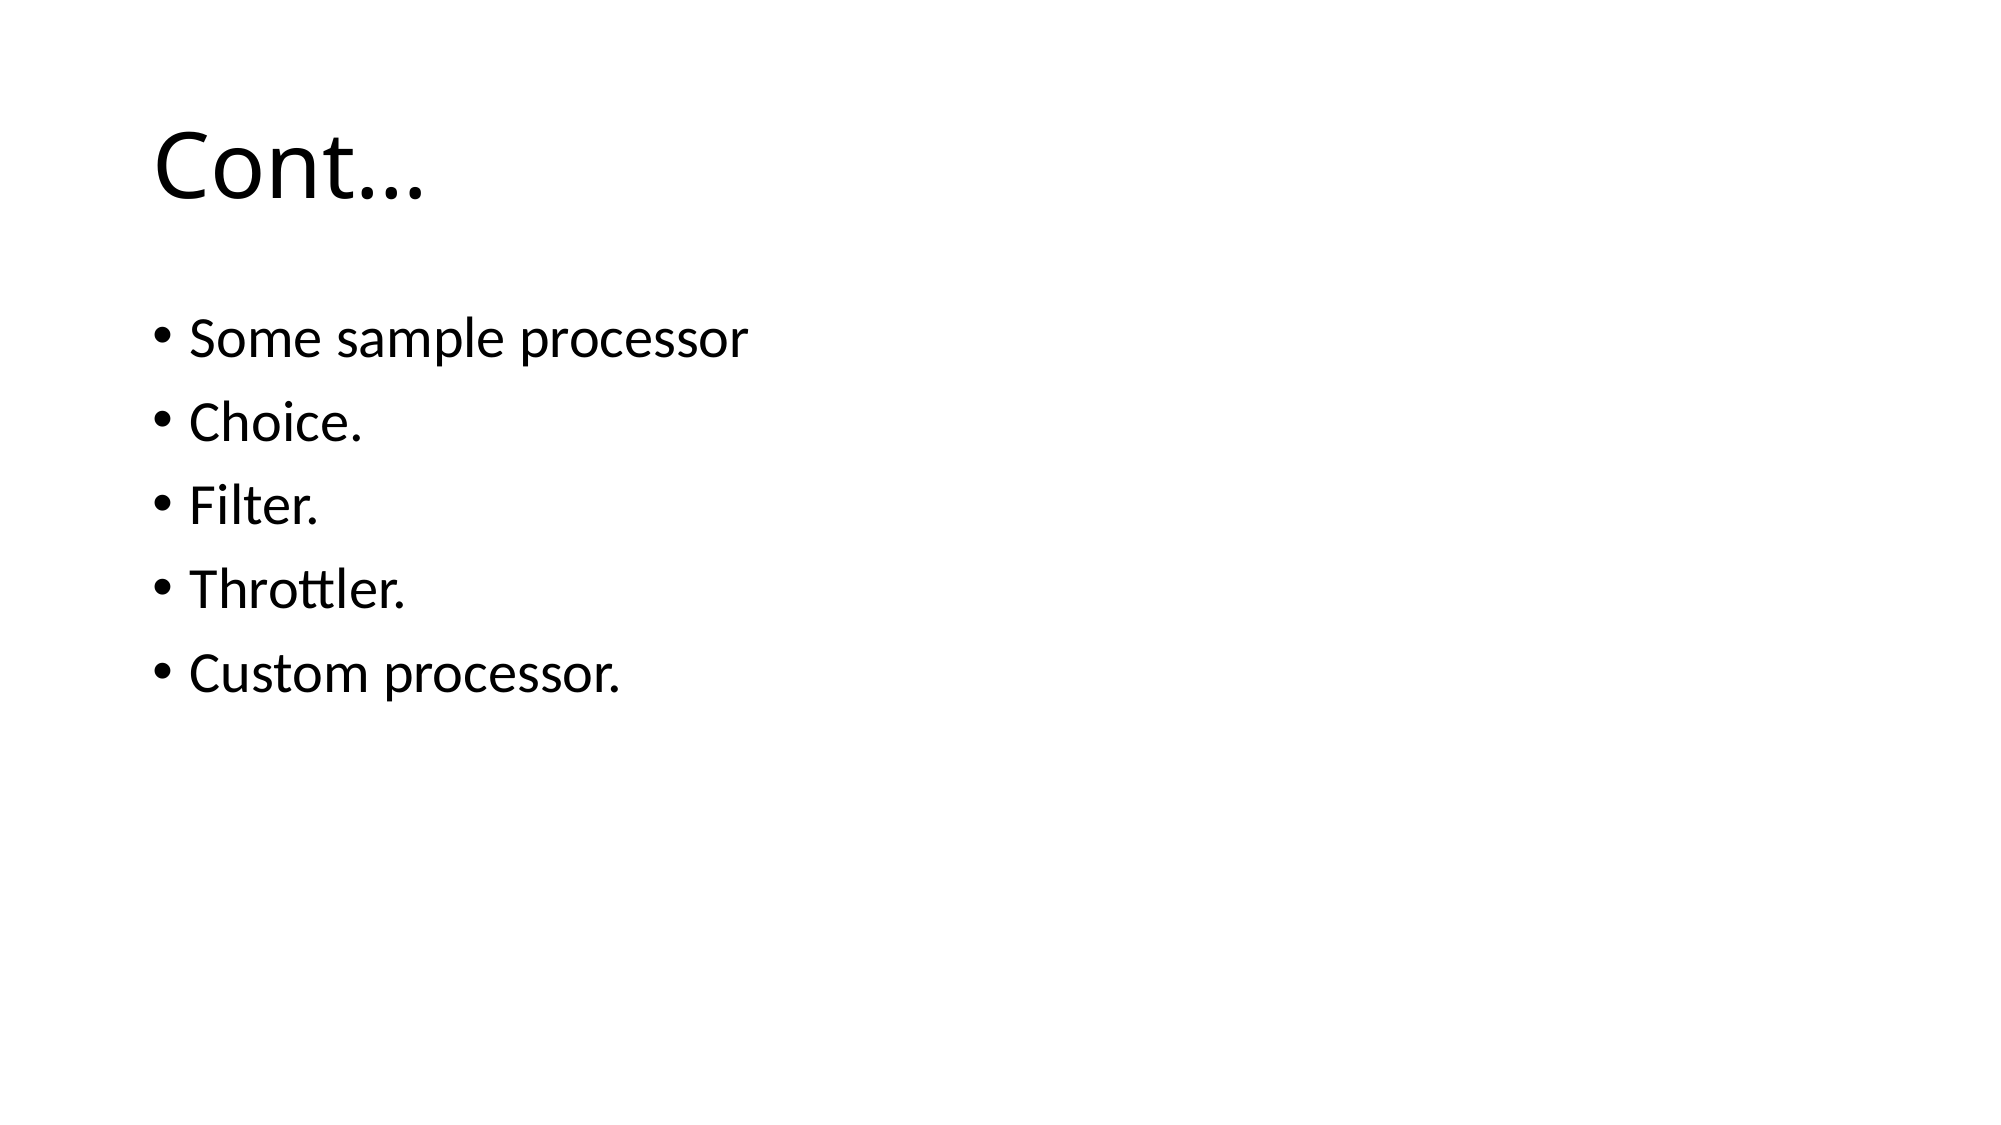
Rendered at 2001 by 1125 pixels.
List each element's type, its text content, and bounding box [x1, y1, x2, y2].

list Some sample processor Choice. Filter. Throttler. Custom processor. [137, 299, 1863, 1014]
title Cont… [137, 59, 1863, 278]
